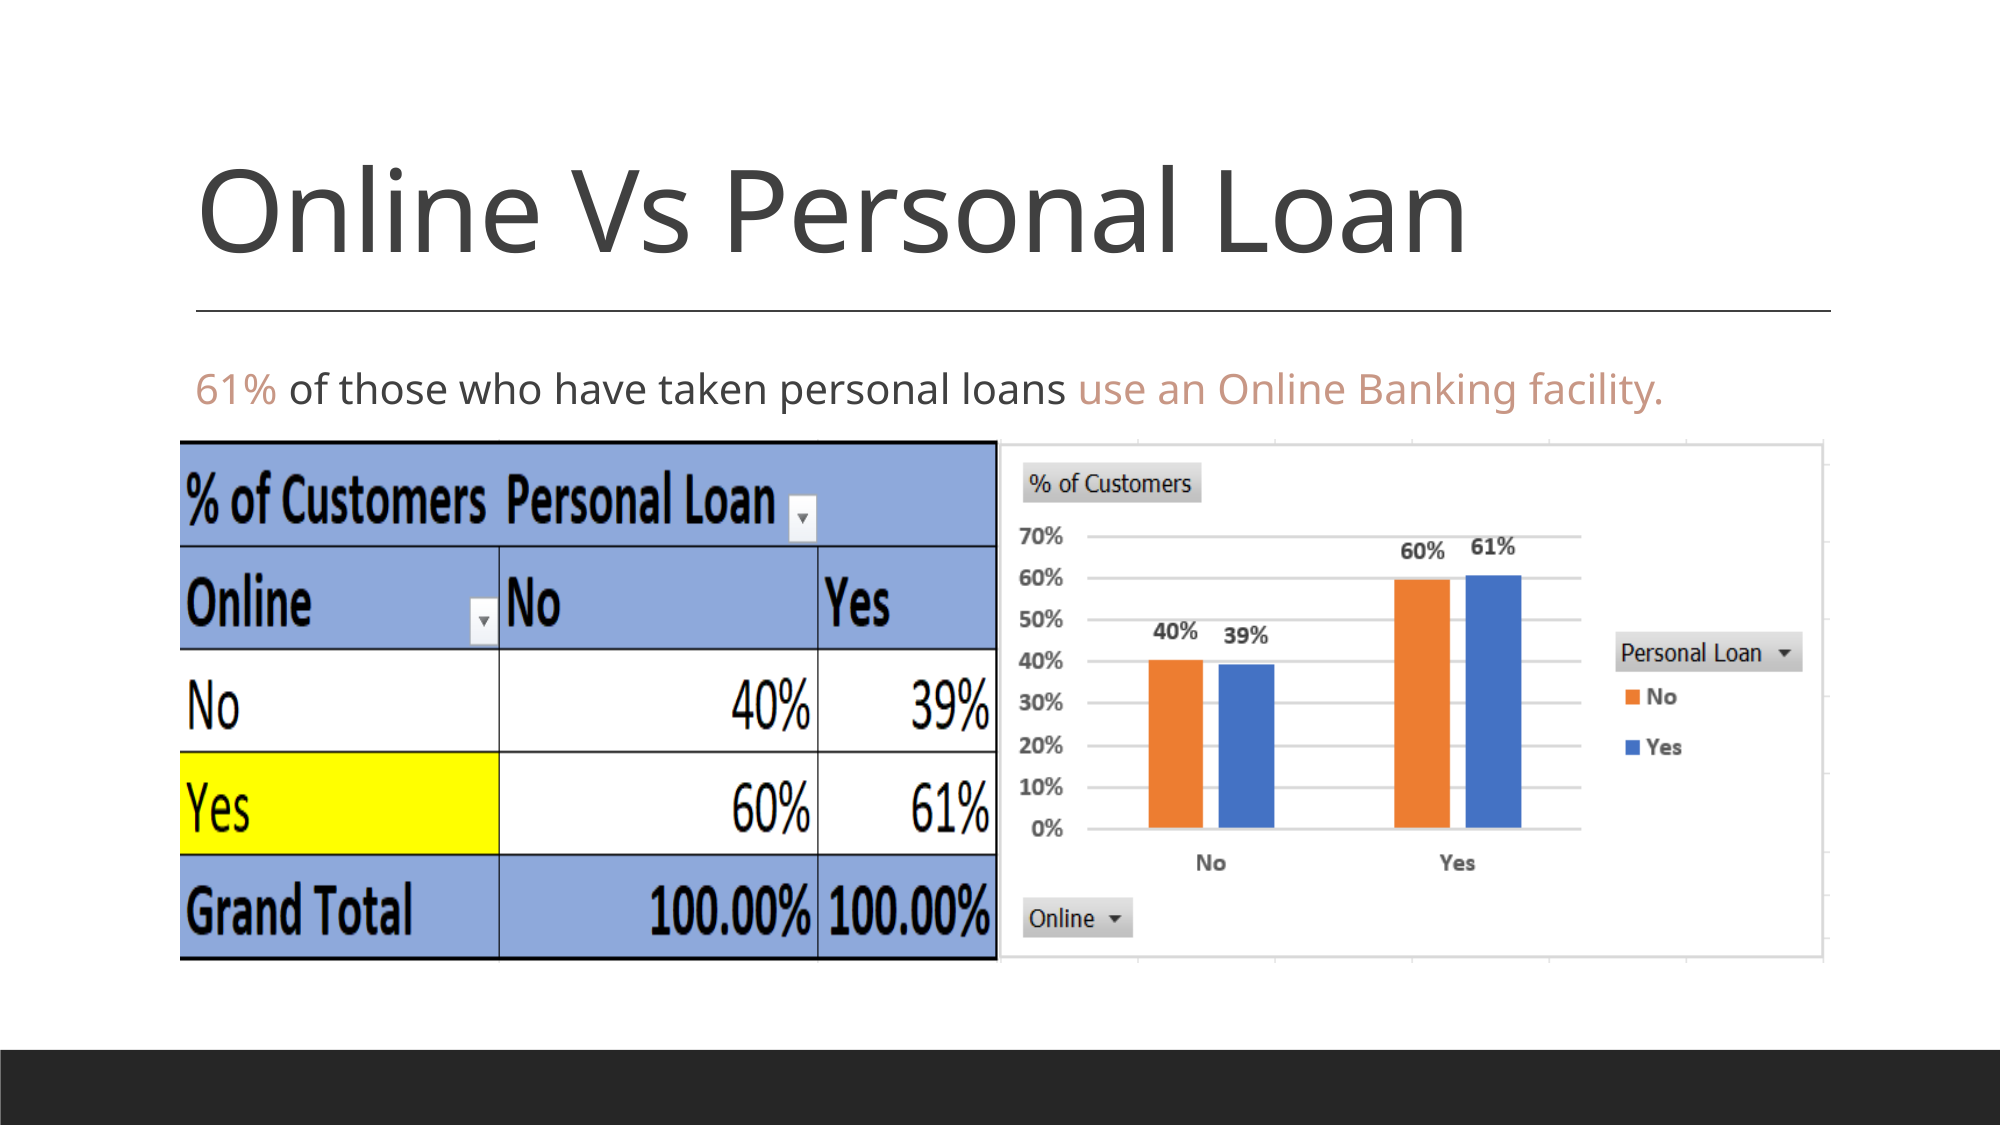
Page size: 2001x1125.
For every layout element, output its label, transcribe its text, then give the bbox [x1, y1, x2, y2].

list 61% of those who have taken personal loans use an Online Banking facility. [180, 345, 1830, 438]
picture [179, 439, 1831, 964]
title Online Vs Personal Loan [180, 47, 1830, 285]
